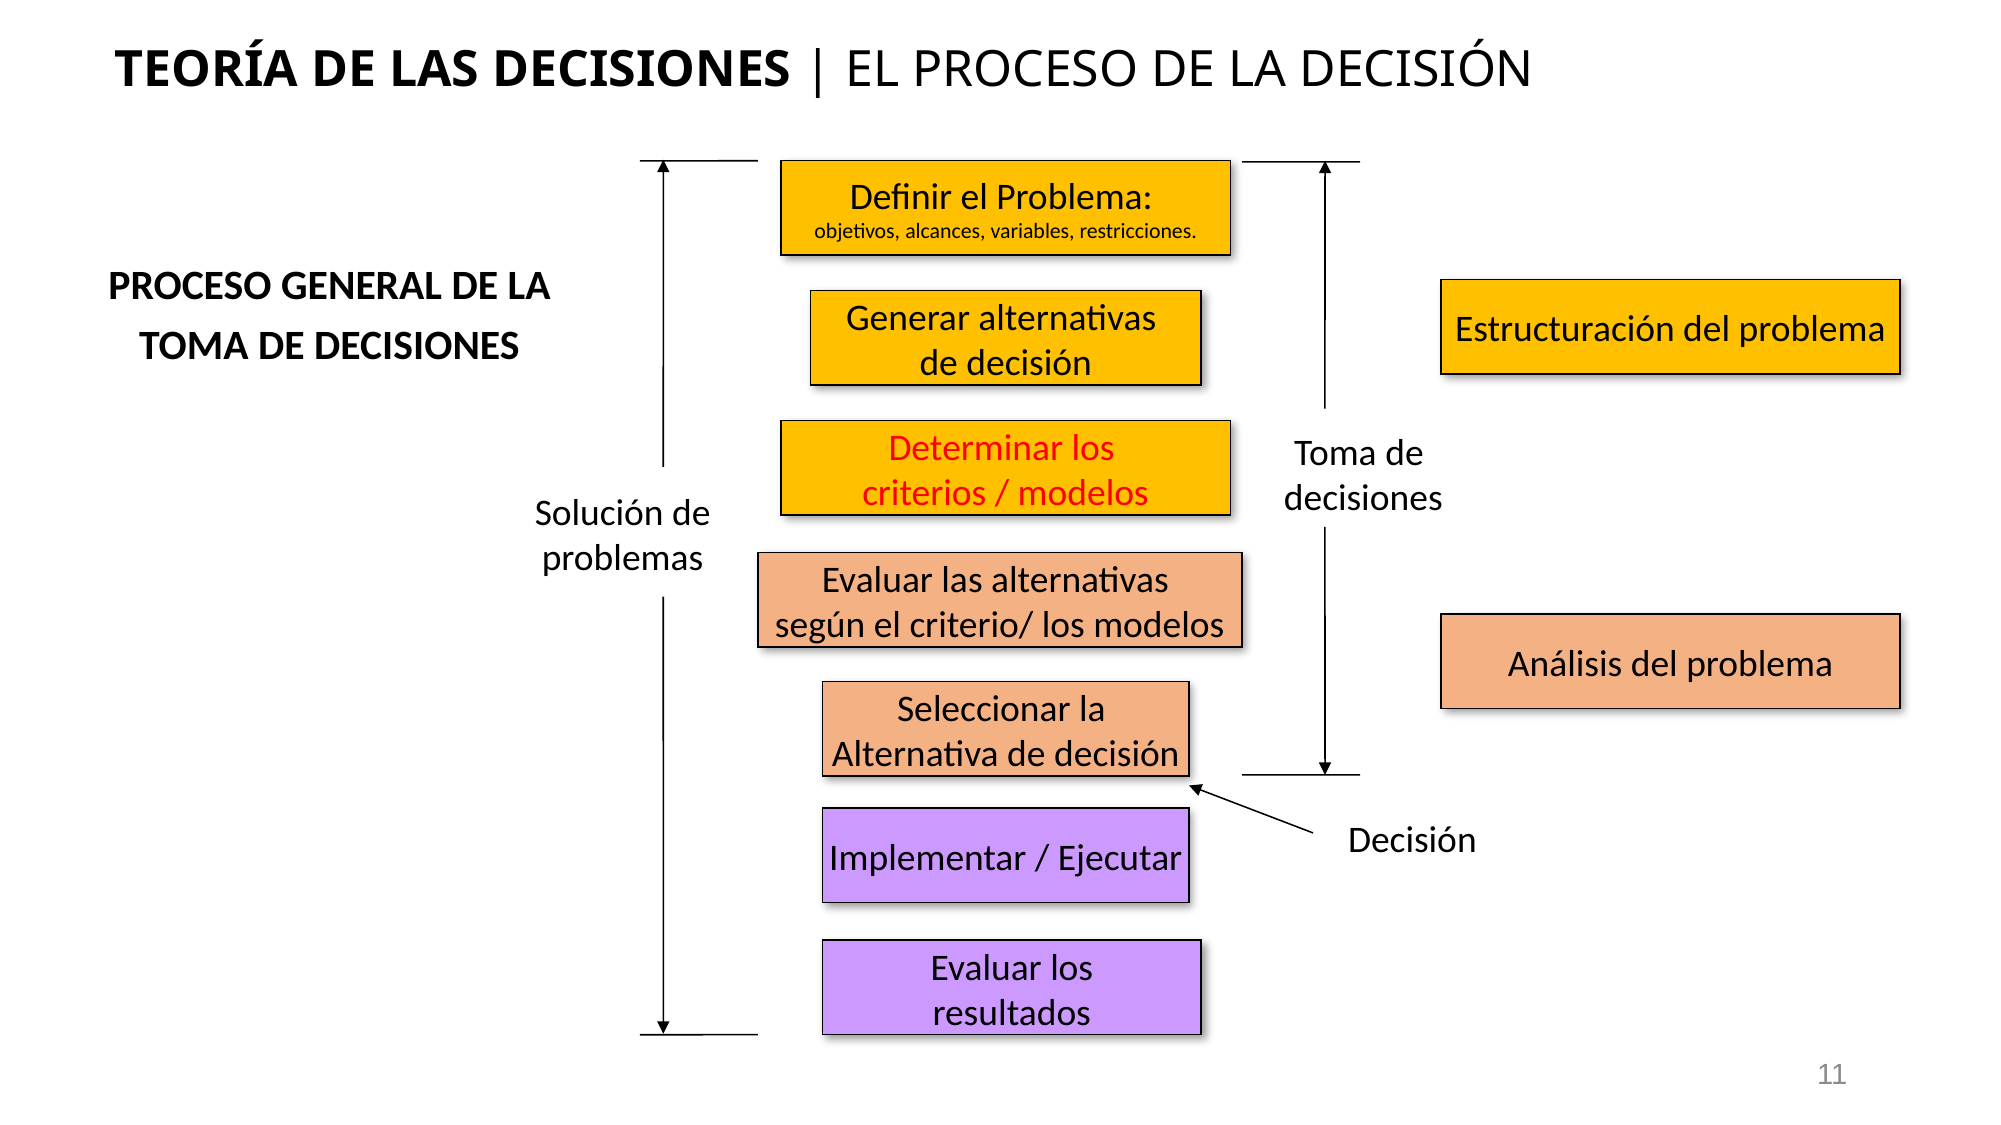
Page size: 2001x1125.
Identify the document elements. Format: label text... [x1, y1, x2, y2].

slide_number 11 [1412, 1042, 1863, 1103]
text_box Evaluar los resultados [822, 940, 1202, 1035]
text_box Seleccionar la Alternativa de decisión [822, 681, 1189, 776]
text_box PROCESO GENERAL DE LA TOMA DE DECISIONES [90, 239, 569, 373]
text_box TEORÍA DE LAS DECISIONES | EL PROCESO DE LA DECISIÓN [99, 41, 1674, 105]
text_box [657, 159, 670, 467]
text_box Generar alternativas de decisión [810, 290, 1201, 385]
text_box [1318, 526, 1332, 775]
text_box Decisión [1306, 807, 1519, 868]
text_box Toma de decisiones [1256, 420, 1470, 526]
text_box Solución de problemas [516, 480, 730, 586]
text_box Análisis del problema [1441, 613, 1901, 709]
text_box [1189, 784, 1306, 831]
text_box Definir el Problema: objetivos, alcances, variables, restricciones. [781, 160, 1231, 255]
text_box Determinar los criterios / modelos [781, 420, 1231, 515]
text_box Implementar / Ejecutar [822, 808, 1189, 903]
text_box Estructuración del problema [1441, 279, 1901, 374]
text_box [657, 596, 670, 1034]
text_box Evaluar las alternativas según el criterio/ los modelos [757, 552, 1243, 648]
text_box [1318, 160, 1332, 409]
